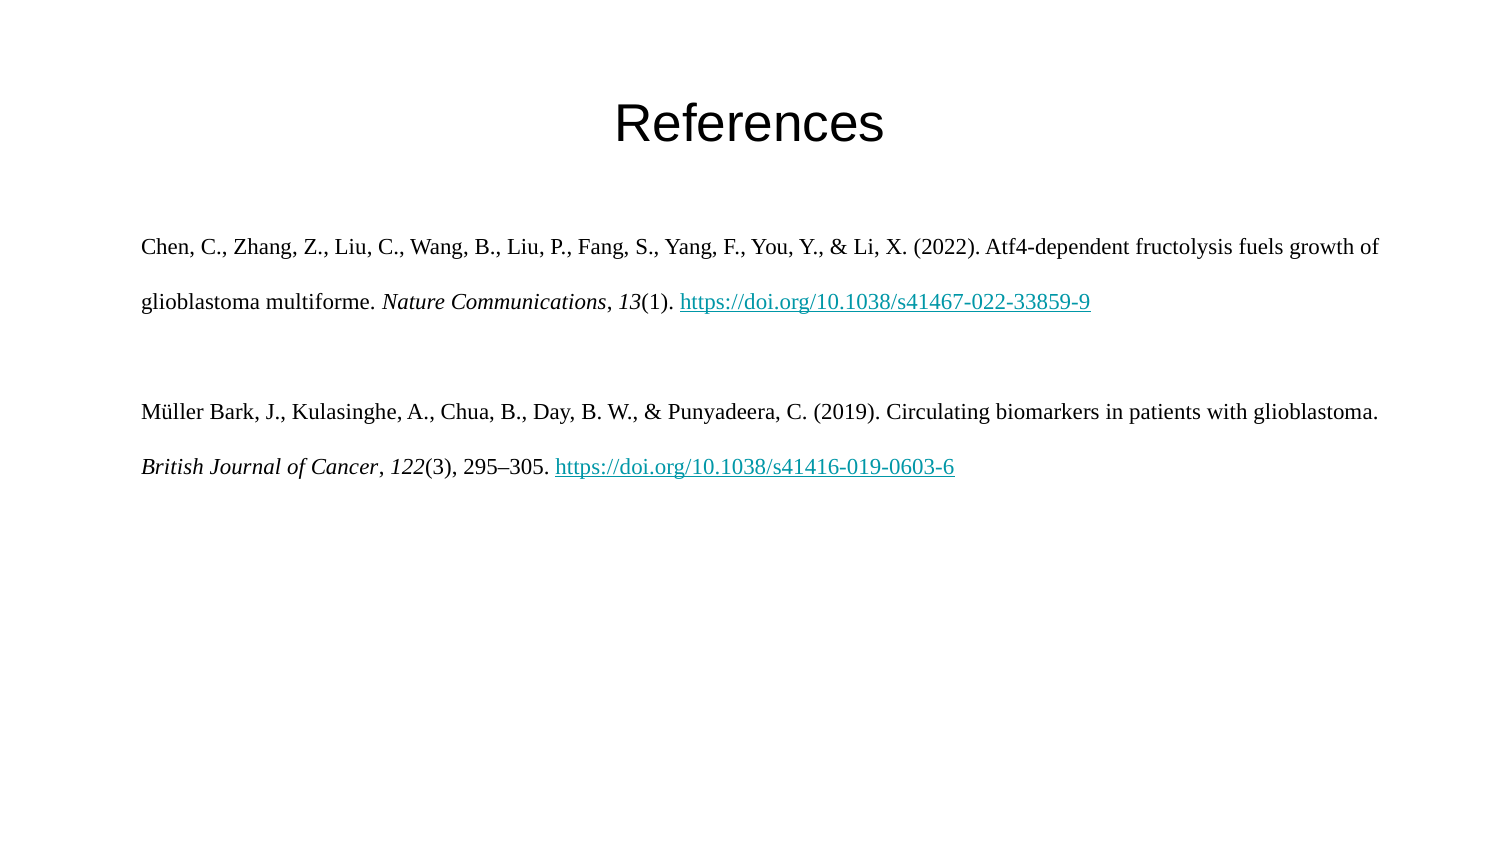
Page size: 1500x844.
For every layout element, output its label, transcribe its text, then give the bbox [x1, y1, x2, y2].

title References [51, 72, 1449, 167]
list Chen, C., Zhang, Z., Liu, C., Wang, B., Liu, P., Fang, S., Yang, F., You, Y., & Li, X. (2022). Atf4-dependent fructolysis fuels growth of glioblastoma multiforme. Nature Communications, 13(1). https://doi.org/10.1038/s41467-022-33859-9 Müller Bark, J., Kulasinghe, A., Chua, B., Day, B. W., & Punyadeera, C. (2019). Circulating biomarkers in patients with glioblastoma. British Journal of Cancer, 122(3), 295–305. https://doi.org/10.1038/s41416-019-0603-6 [51, 189, 1449, 750]
